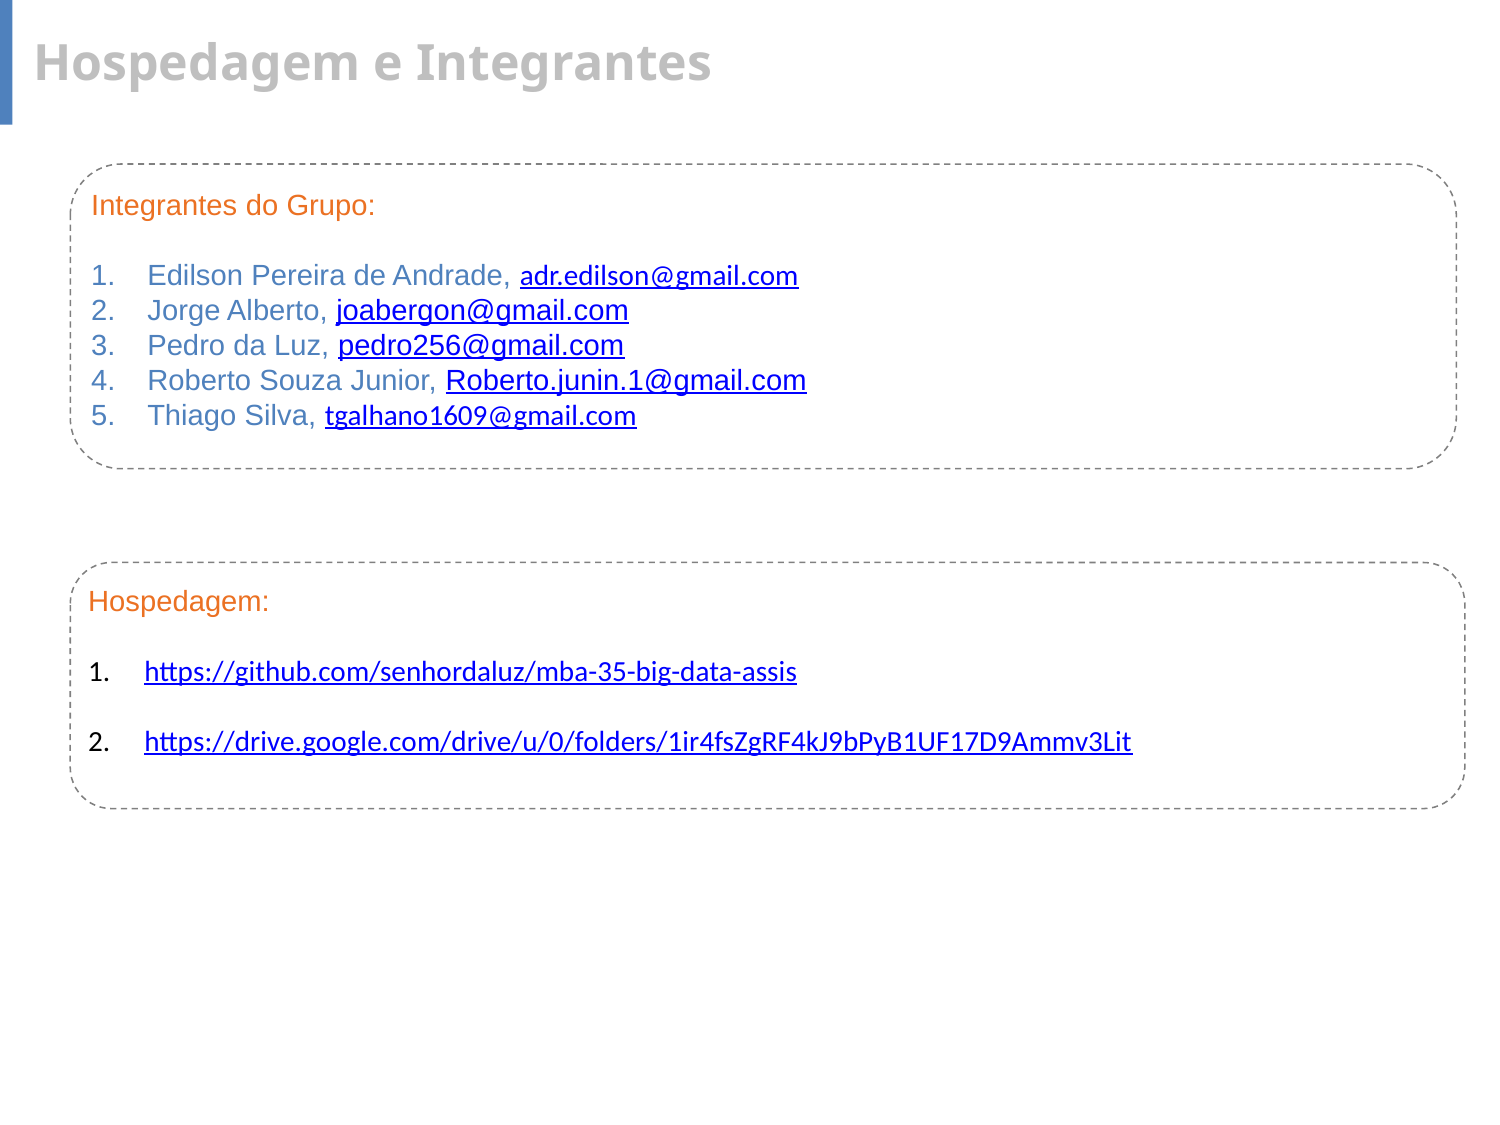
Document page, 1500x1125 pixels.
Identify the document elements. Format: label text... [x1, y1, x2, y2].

text_box Hospedagem e Integrantes [18, 23, 1488, 99]
text_box Hospedagem: https://github.com/senhordaluz/mba-35-big-data-assis https://drive.google.com/drive/u/0/folders/1ir4fsZgRF4kJ9bPyB1UF17D9Ammv3Lit [70, 562, 1465, 809]
text_box Integrantes do Grupo: Edilson Pereira de Andrade, adr.edilson@gmail.com Jorge Alberto, joabergon@gmail.com Pedro da Luz, pedro256@gmail.com Roberto Souza Junior, Roberto.junin.1@gmail.com Thiago Silva, tgalhano1609@gmail.com [70, 163, 1457, 469]
text_box [0, 0, 14, 127]
